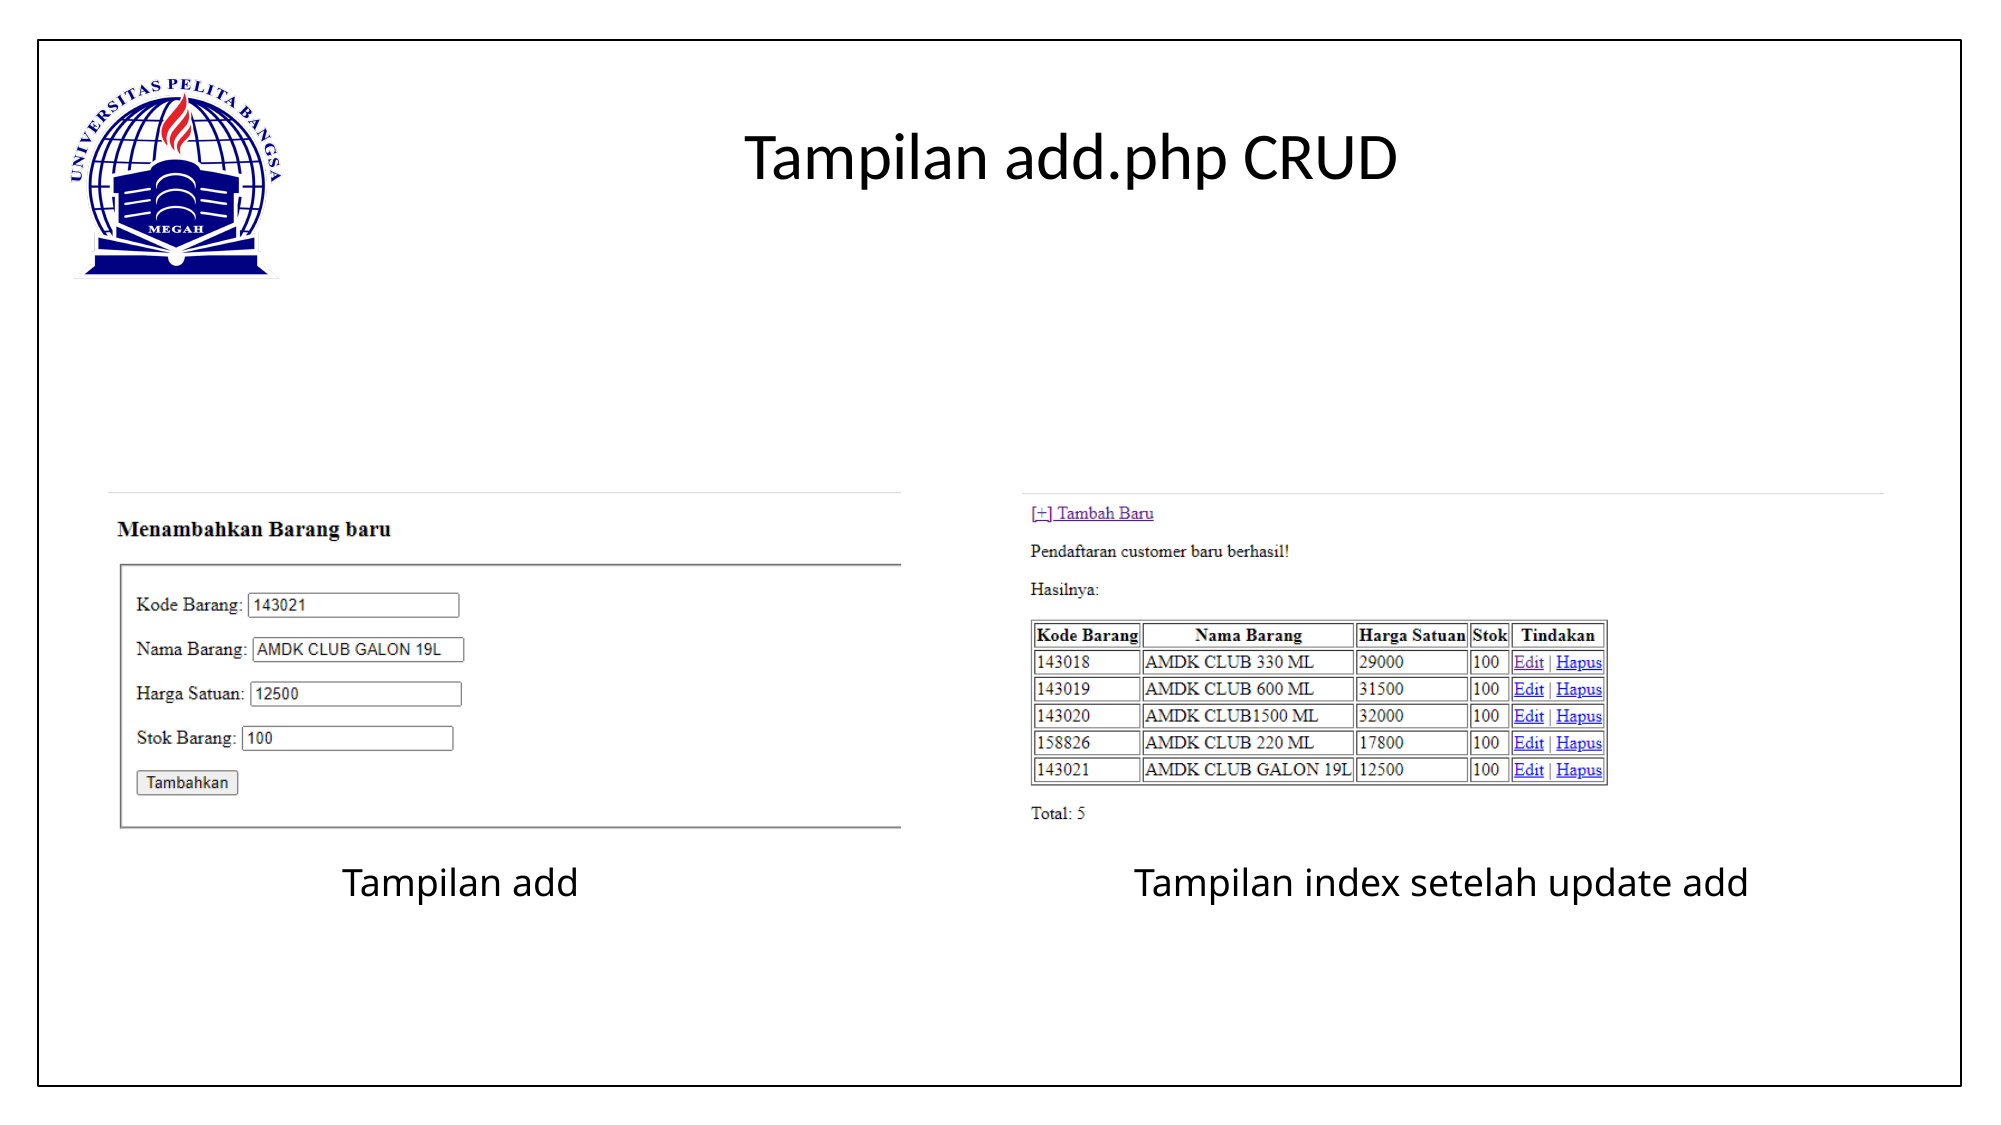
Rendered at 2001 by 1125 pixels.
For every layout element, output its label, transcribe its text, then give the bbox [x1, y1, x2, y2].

picture [1022, 492, 1884, 883]
picture [108, 492, 902, 883]
picture [27, 67, 322, 289]
text_box Tampilan add [327, 892, 606, 912]
text_box Tampilan add.php CRUD [321, 46, 1823, 269]
text_box Tampilan index setelah update add [1119, 892, 1816, 912]
